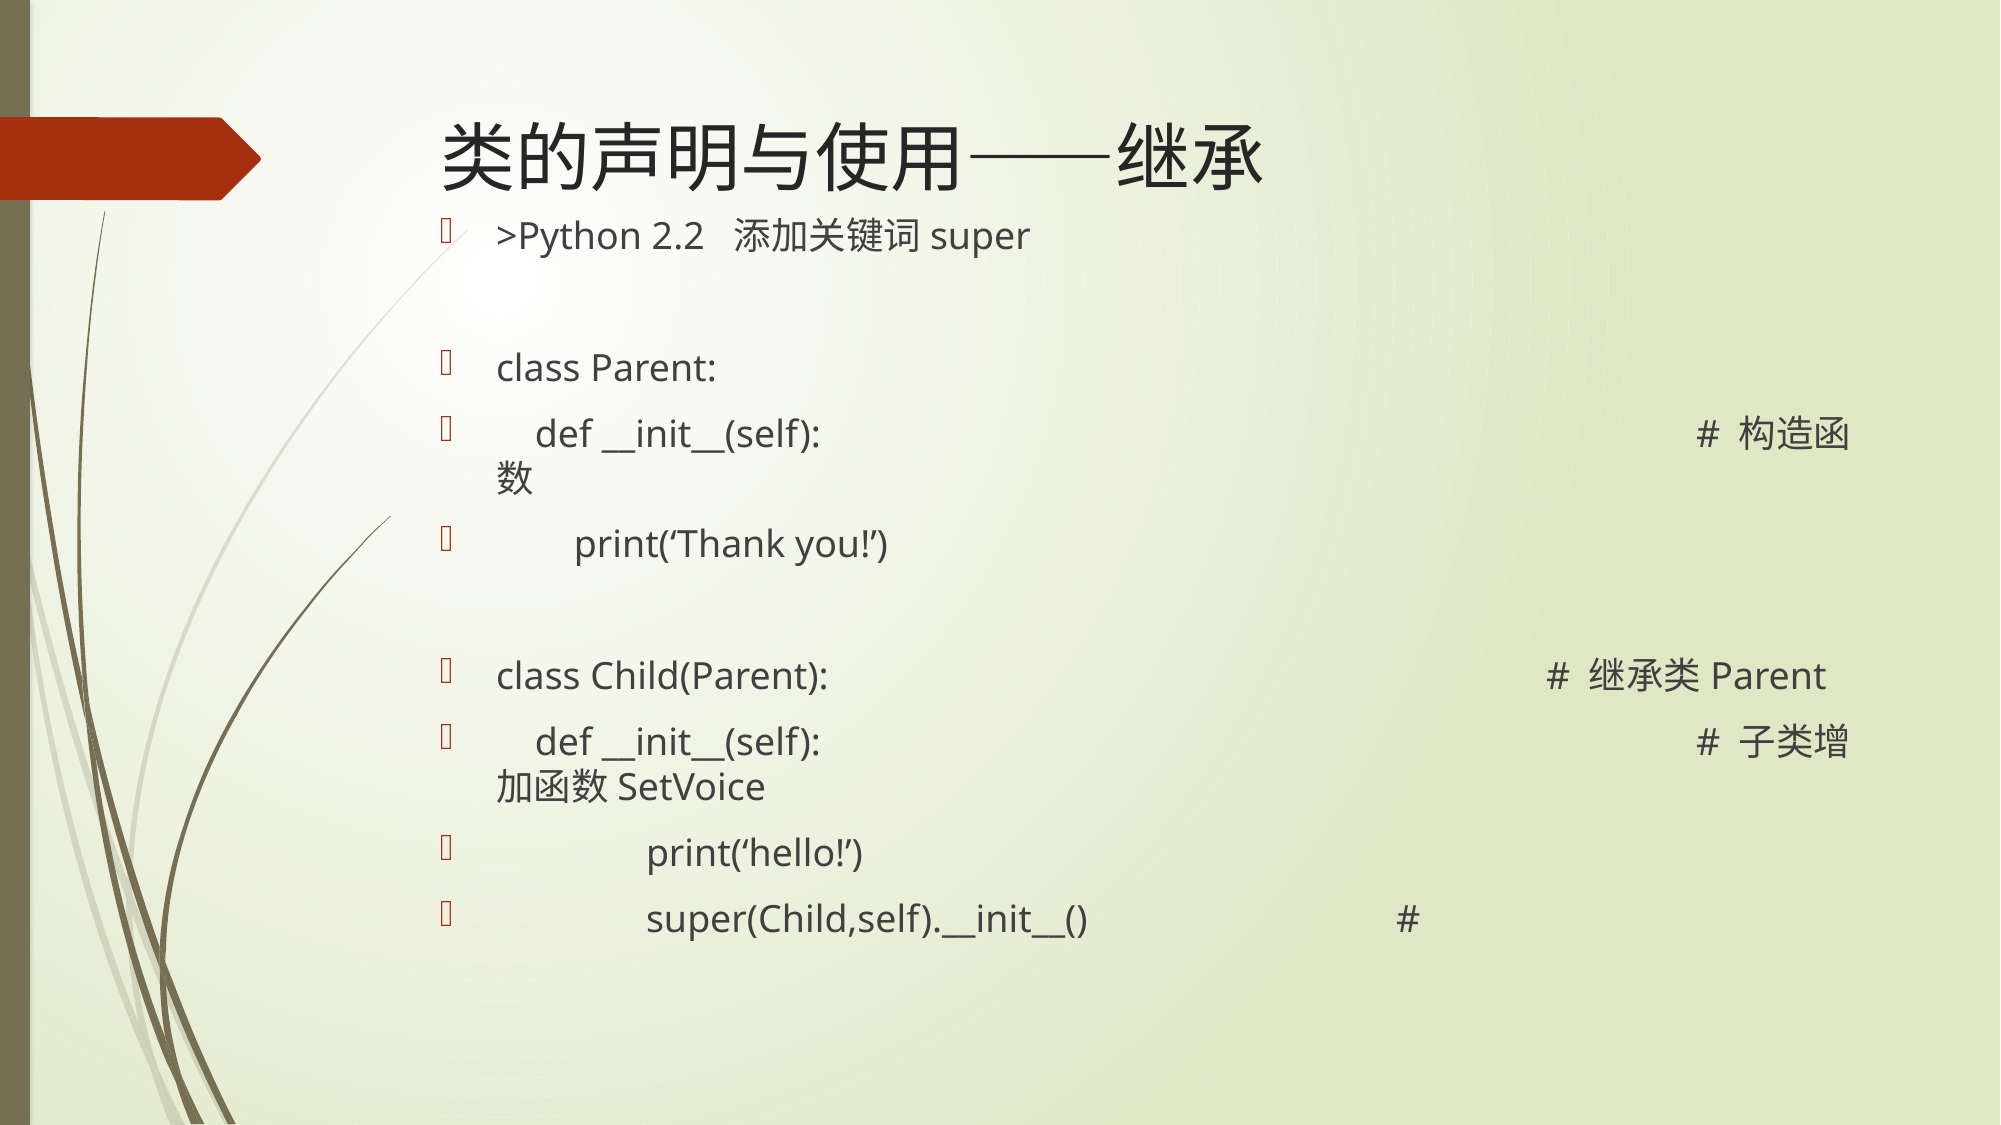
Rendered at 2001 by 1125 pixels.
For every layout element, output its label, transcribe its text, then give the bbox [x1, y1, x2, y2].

title 类的声明与使用——继承 [425, 102, 1888, 204]
list >Python 2.2 添加关键词super class Parent: def __init__(self): # 构造函数 print(‘Thank you!’) class Child(Parent): # 继承类Parent def __init__(self): # 子类增加函数SetVoice print(‘hello!’) super(Child,self).__init__() # [424, 204, 1888, 1125]
